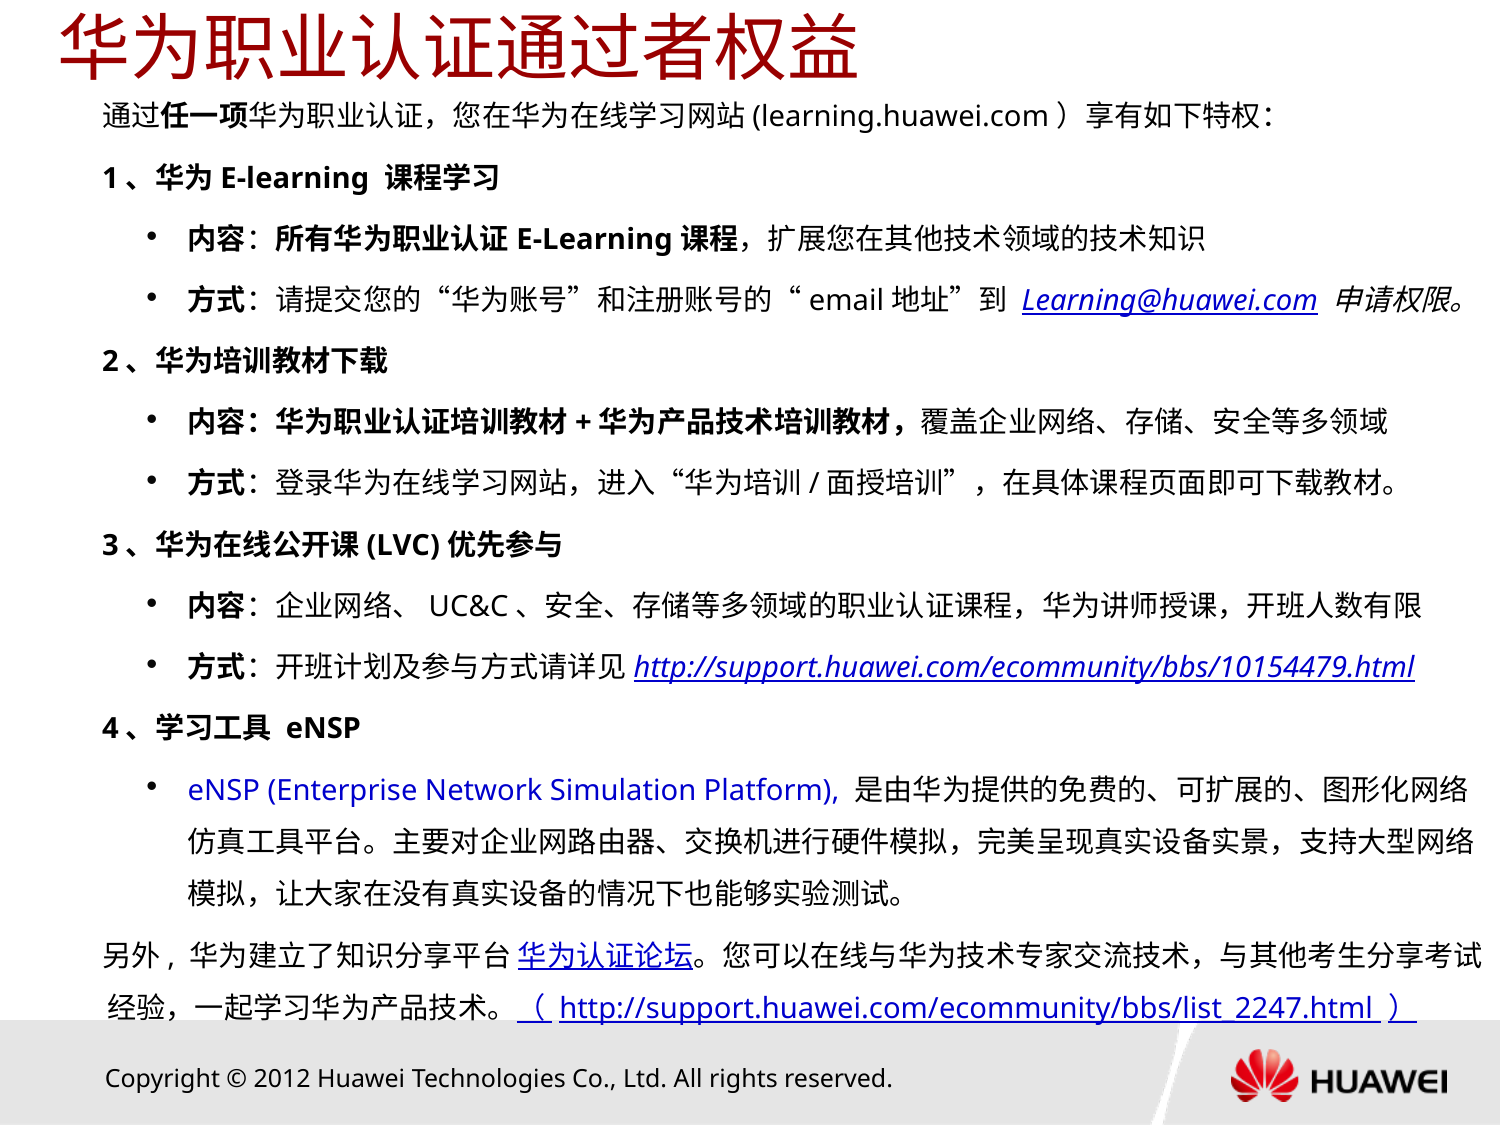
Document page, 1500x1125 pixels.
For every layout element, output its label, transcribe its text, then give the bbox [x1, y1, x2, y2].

title 华为职业认证通过者权益 [44, 0, 1297, 73]
picture [0, 1020, 1500, 1125]
list 通过任一项华为职业认证，您在华为在线学习网站(learning.huawei.com）享有如下特权： 1、华为E-learning 课程学习 内容：所有华为职业认证E-Learning课程，扩展您在其他技术领域的技术知识 方式：请提交您的“华为账号”和注册账号的“email地址”到 Learning@huawei.com 申请权限。 2、华为培训教材下载 内容：华为职业认证培训教材+华为产品技术培训教材，覆盖企业网络、存储、安全等多领域 方式：登录华为在线学习网站，进入“华为培训/面授培训”，在具体课程页面即可下载教材。 3、华为在线公开课(LVC)优先参与 内容：企业网络、UC&C、安全、存储等多领域的职业认证课程，华为讲师授课，开班人数有限 方式：开班计划及参与方式请详见http://support.huawei.com/ecommunity/bbs/10154479.html 4、学习工具 eNSP eNSP (Enterprise Network Simulation Platform), 是由华为提供的免费的、可扩展的、图形化网络仿真工具平台。主要对企业网路由器、交换机进行硬件模拟，完美呈现真实设备实景，支持大型网络模拟，让大家在没有真实设备的情况下也能够实验测试。 另外, 华为建立了知识分享平台 华为认证论坛。您可以在线与华为技术专家交流技术，与其他考生分享考试经验，一起学习华为产品技术。（ http://support.huawei.com/ecommunity/bbs/list_2247.html ） [44, 73, 1500, 927]
